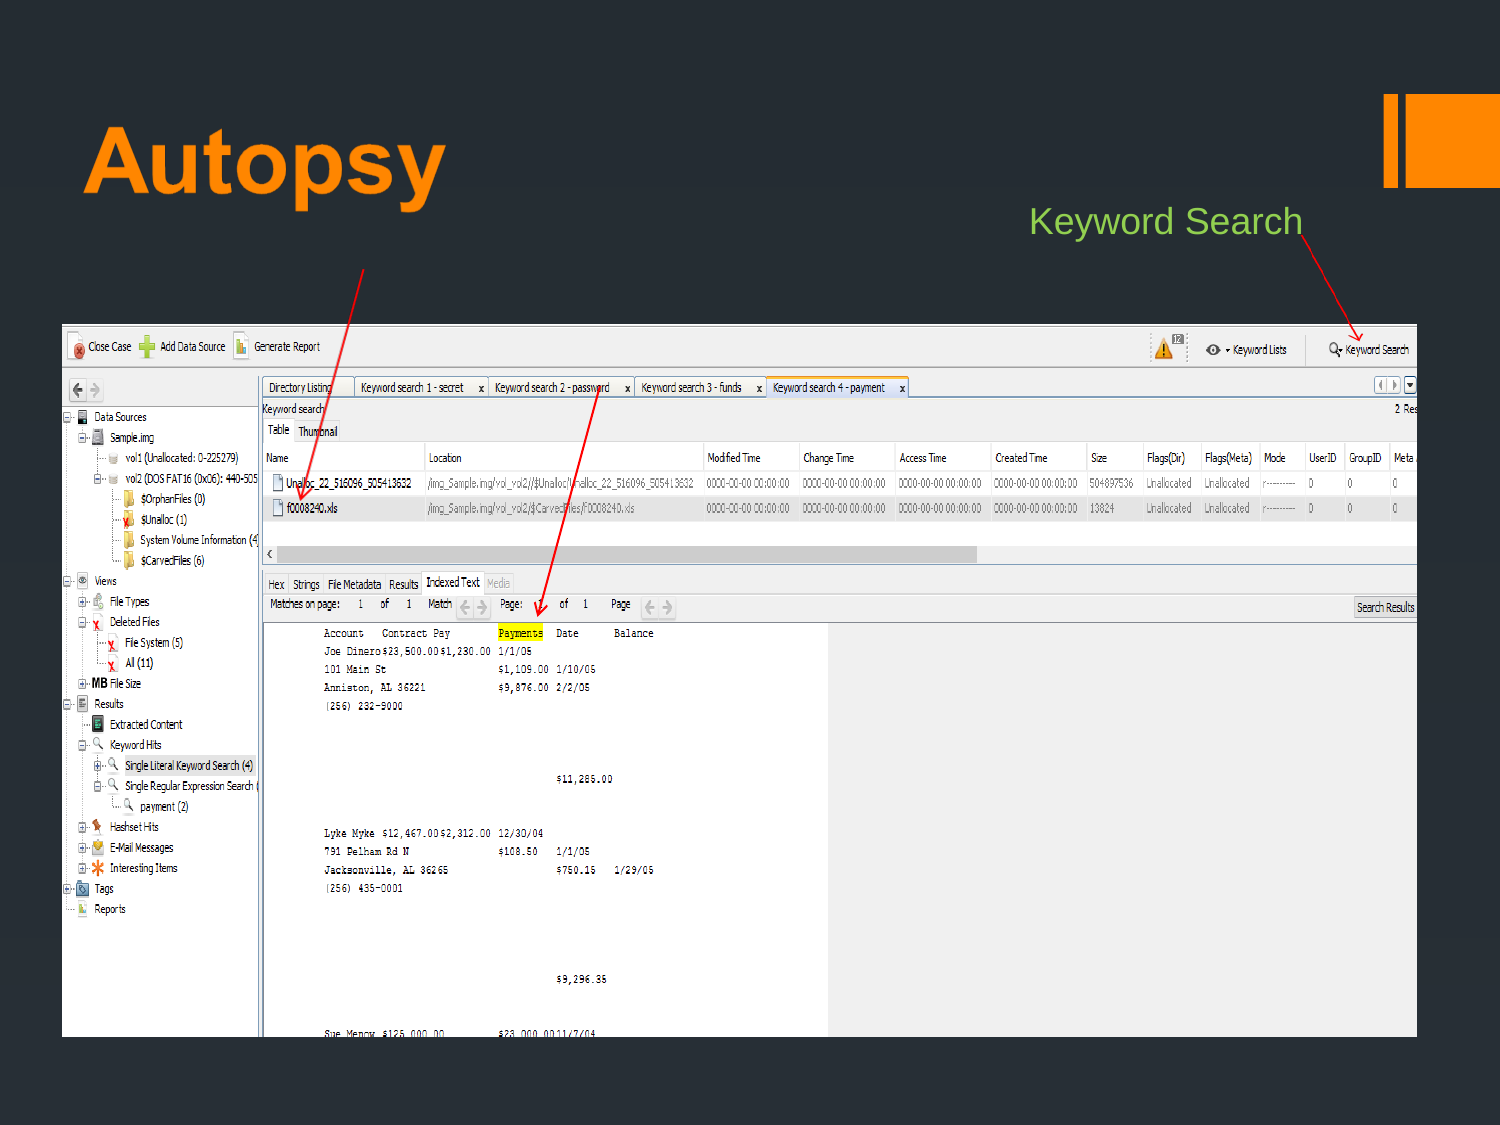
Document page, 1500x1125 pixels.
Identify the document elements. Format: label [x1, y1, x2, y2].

picture [10, 74, 1500, 1037]
text_box [536, 385, 601, 618]
